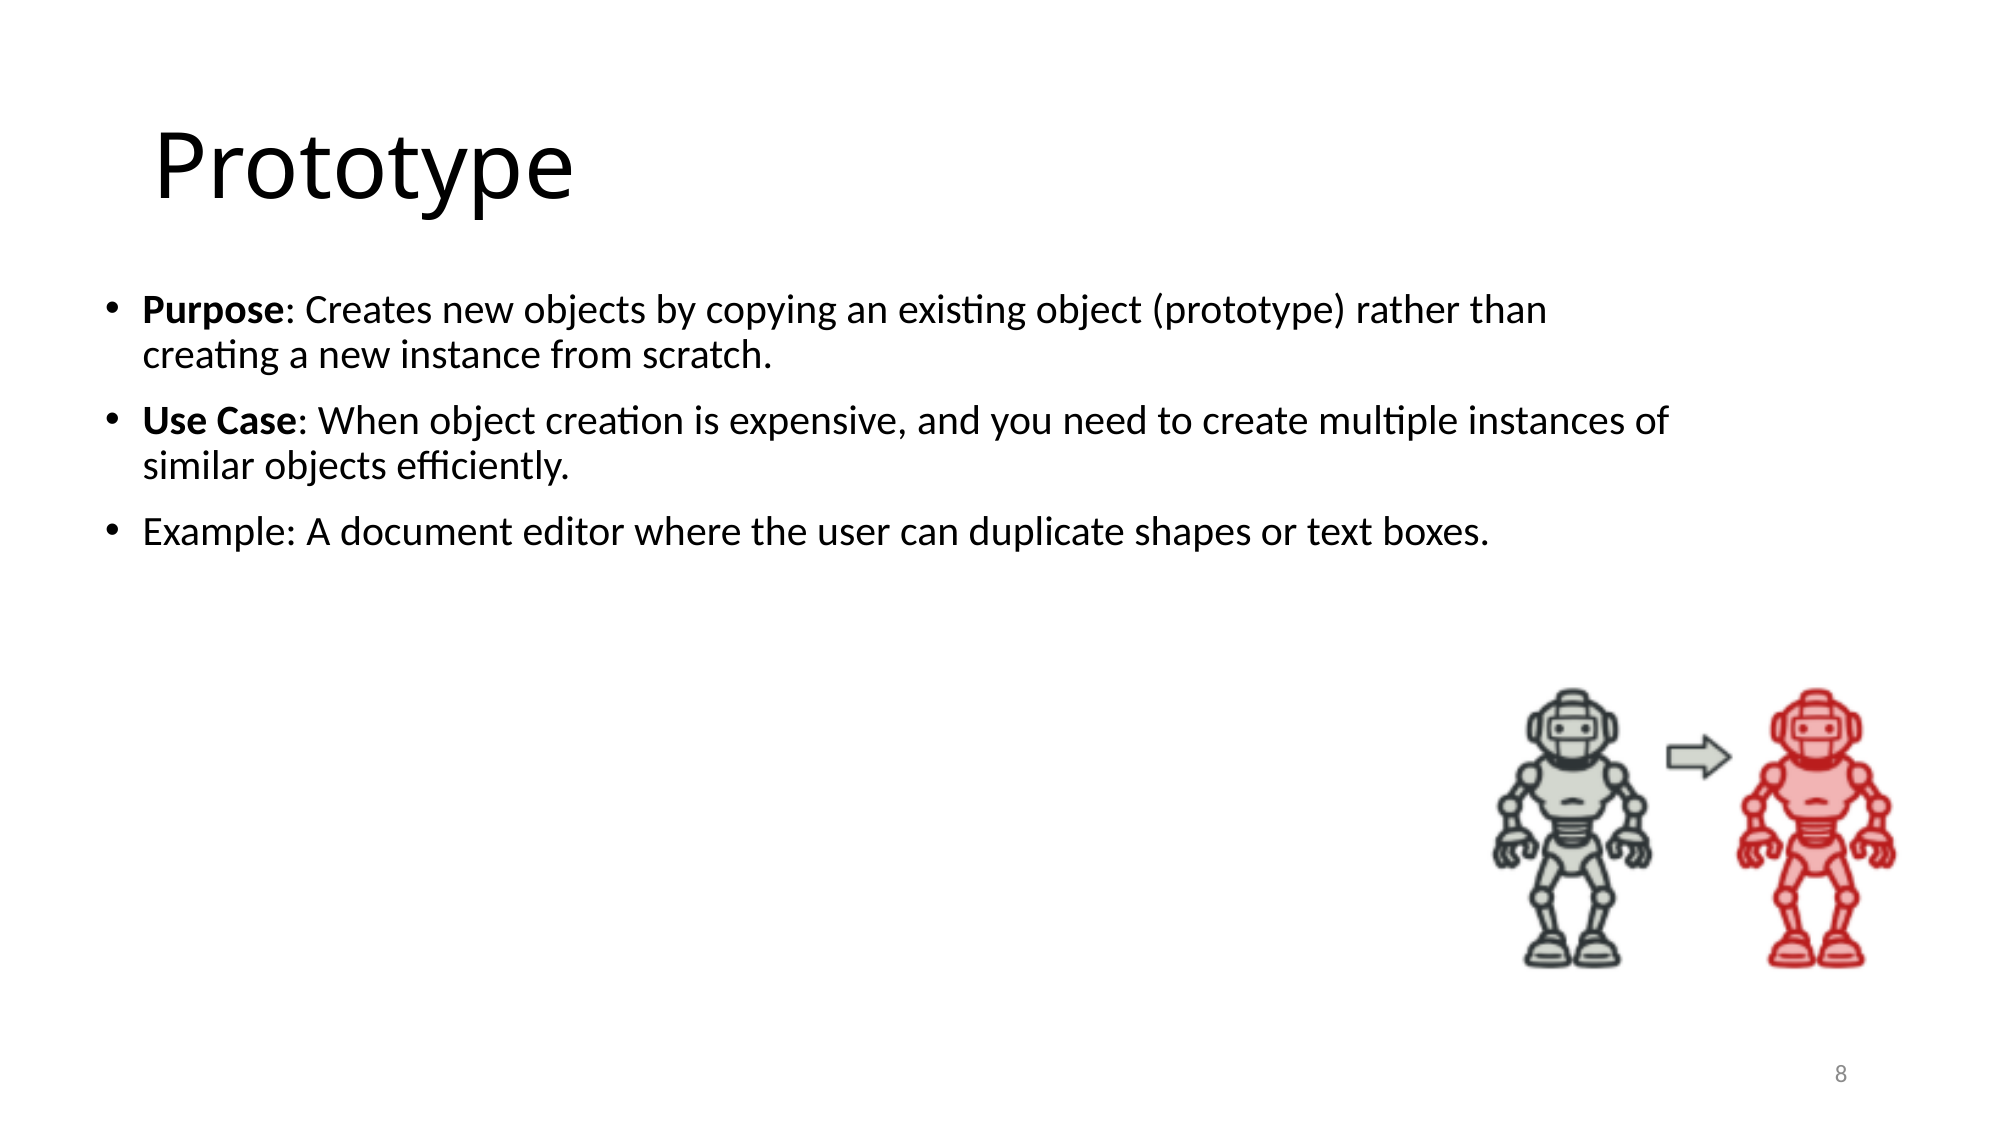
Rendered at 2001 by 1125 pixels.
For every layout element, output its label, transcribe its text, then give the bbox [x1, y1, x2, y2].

slide_number 8 [1412, 1042, 1863, 1103]
picture [1450, 647, 1933, 1001]
list Purpose: Creates new objects by copying an existing object (prototype) rather than creating a new instance from scratch. Use Case: When object creation is expensive, and you need to create multiple instances of similar objects efficiently. Example: A document editor where the user can duplicate shapes or text boxes. [90, 279, 1709, 1016]
title Prototype [137, 59, 1863, 278]
